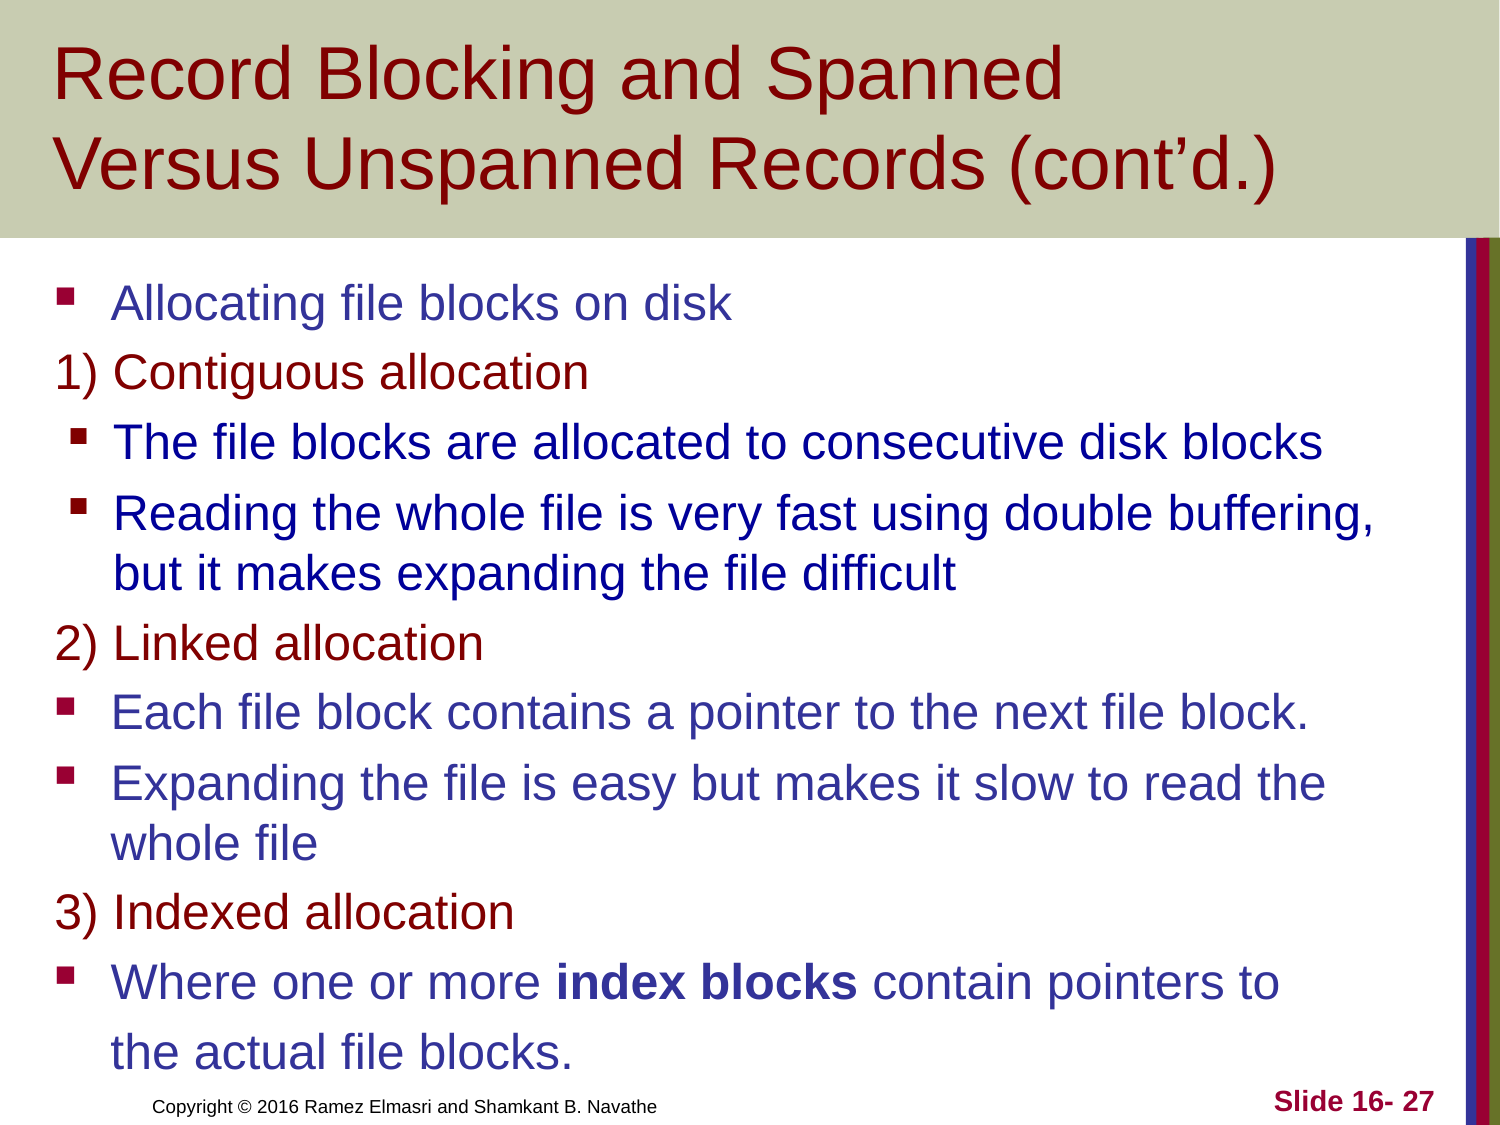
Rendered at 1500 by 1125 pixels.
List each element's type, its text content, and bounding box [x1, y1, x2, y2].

list Allocating file blocks on disk 1) Contiguous allocation The file blocks are allocated to consecutive disk blocks Reading the whole file is very fast using double buffering, but it makes expanding the file difficult 2) Linked allocation Each file block contains a pointer to the next file block. Expanding the file is easy but makes it slow to read the whole file 3) Indexed allocation Where one or more index blocks contain pointers to the actual file blocks. [39, 262, 1400, 1013]
slide_number Slide 16- 27 [1137, 1049, 1451, 1125]
title Record Blocking and Spanned Versus Unspanned Records (cont’d.) [37, 49, 1317, 213]
